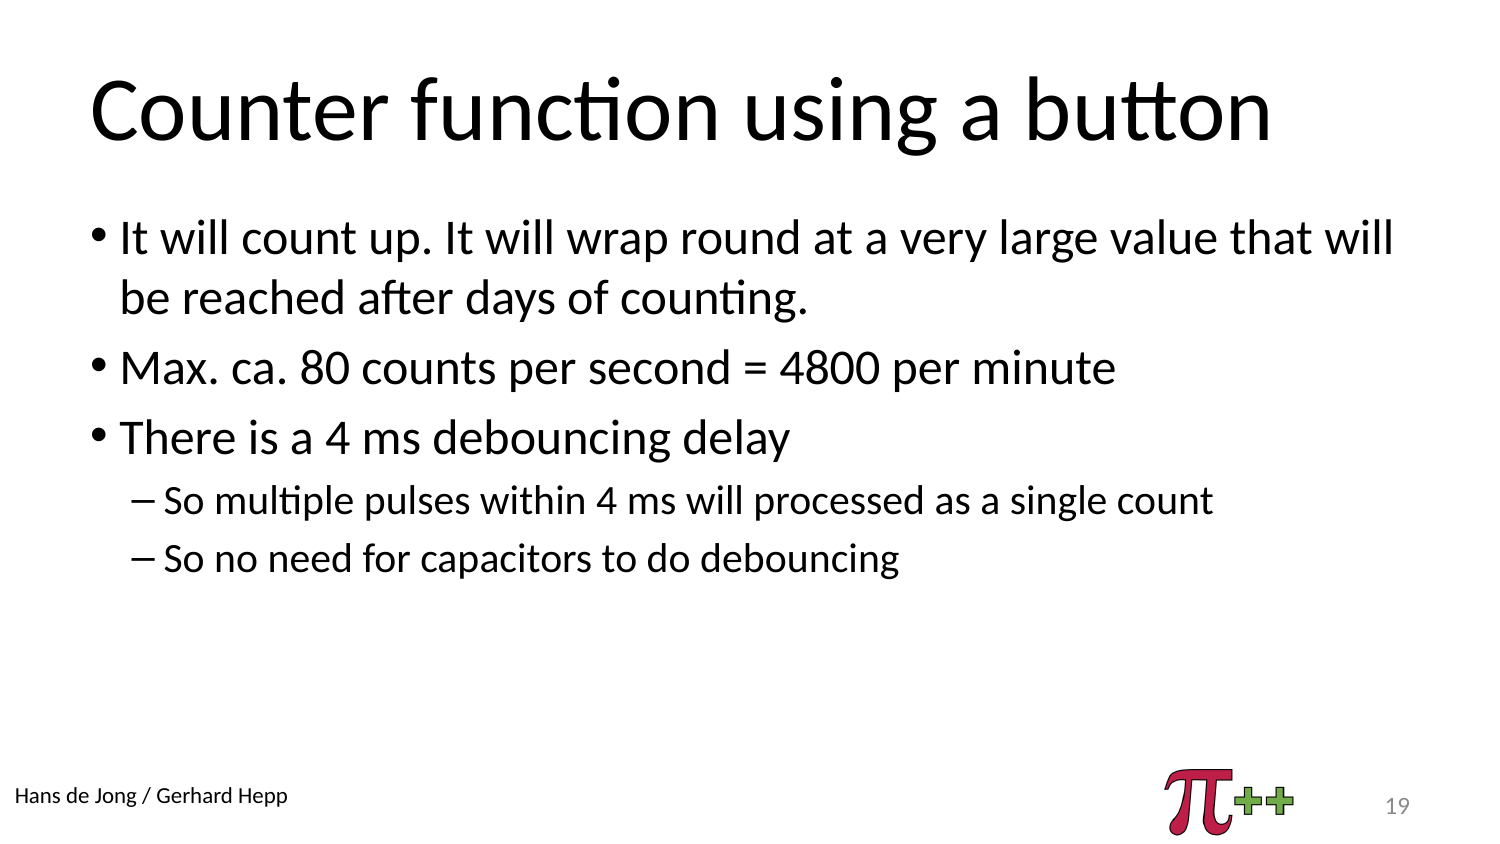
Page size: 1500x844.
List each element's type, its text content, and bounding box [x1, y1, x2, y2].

list It will count up. It will wrap round at a very large value that will be reached after days of counting. Max. ca. 80 counts per second = 4800 per minute There is a 4 ms debouncing delay So multiple pulses within 4 ms will processed as a single count So no need for capacitors to do debouncing [75, 196, 1425, 754]
picture [1163, 768, 1294, 836]
slide_number 19 [1340, 782, 1425, 827]
title Counter function using a button [75, 33, 1425, 175]
